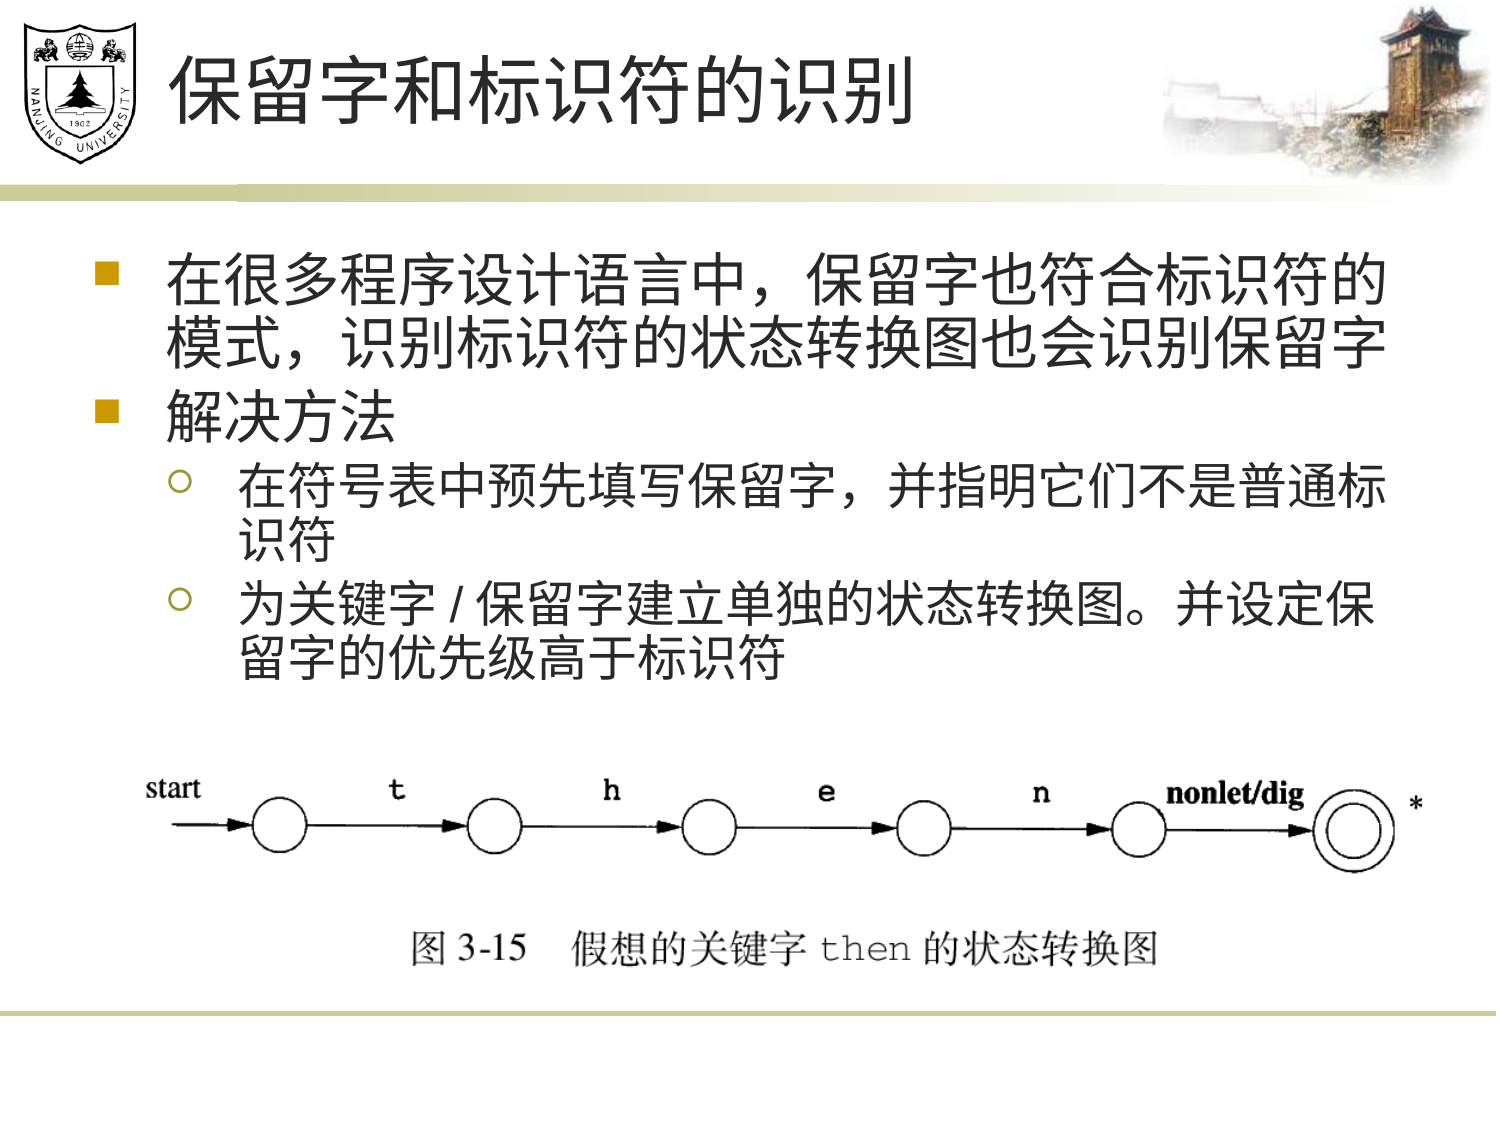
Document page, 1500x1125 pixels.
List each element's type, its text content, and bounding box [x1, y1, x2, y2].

picture [0, 1011, 1496, 1016]
list 在很多程序设计语言中，保留字也符合标识符的模式，识别标识符的状态转换图也会识别保留字 解决方法 在符号表中预先填写保留字，并指明它们不是普通标识符 为关键字/保留字建立单独的状态转换图。并设定保留字的优先级高于标识符 [76, 243, 1413, 965]
picture [17, 18, 143, 168]
picture [1163, 4, 1491, 185]
title 保留字和标识符的识别 [152, 35, 1254, 141]
picture [100, 739, 1464, 984]
